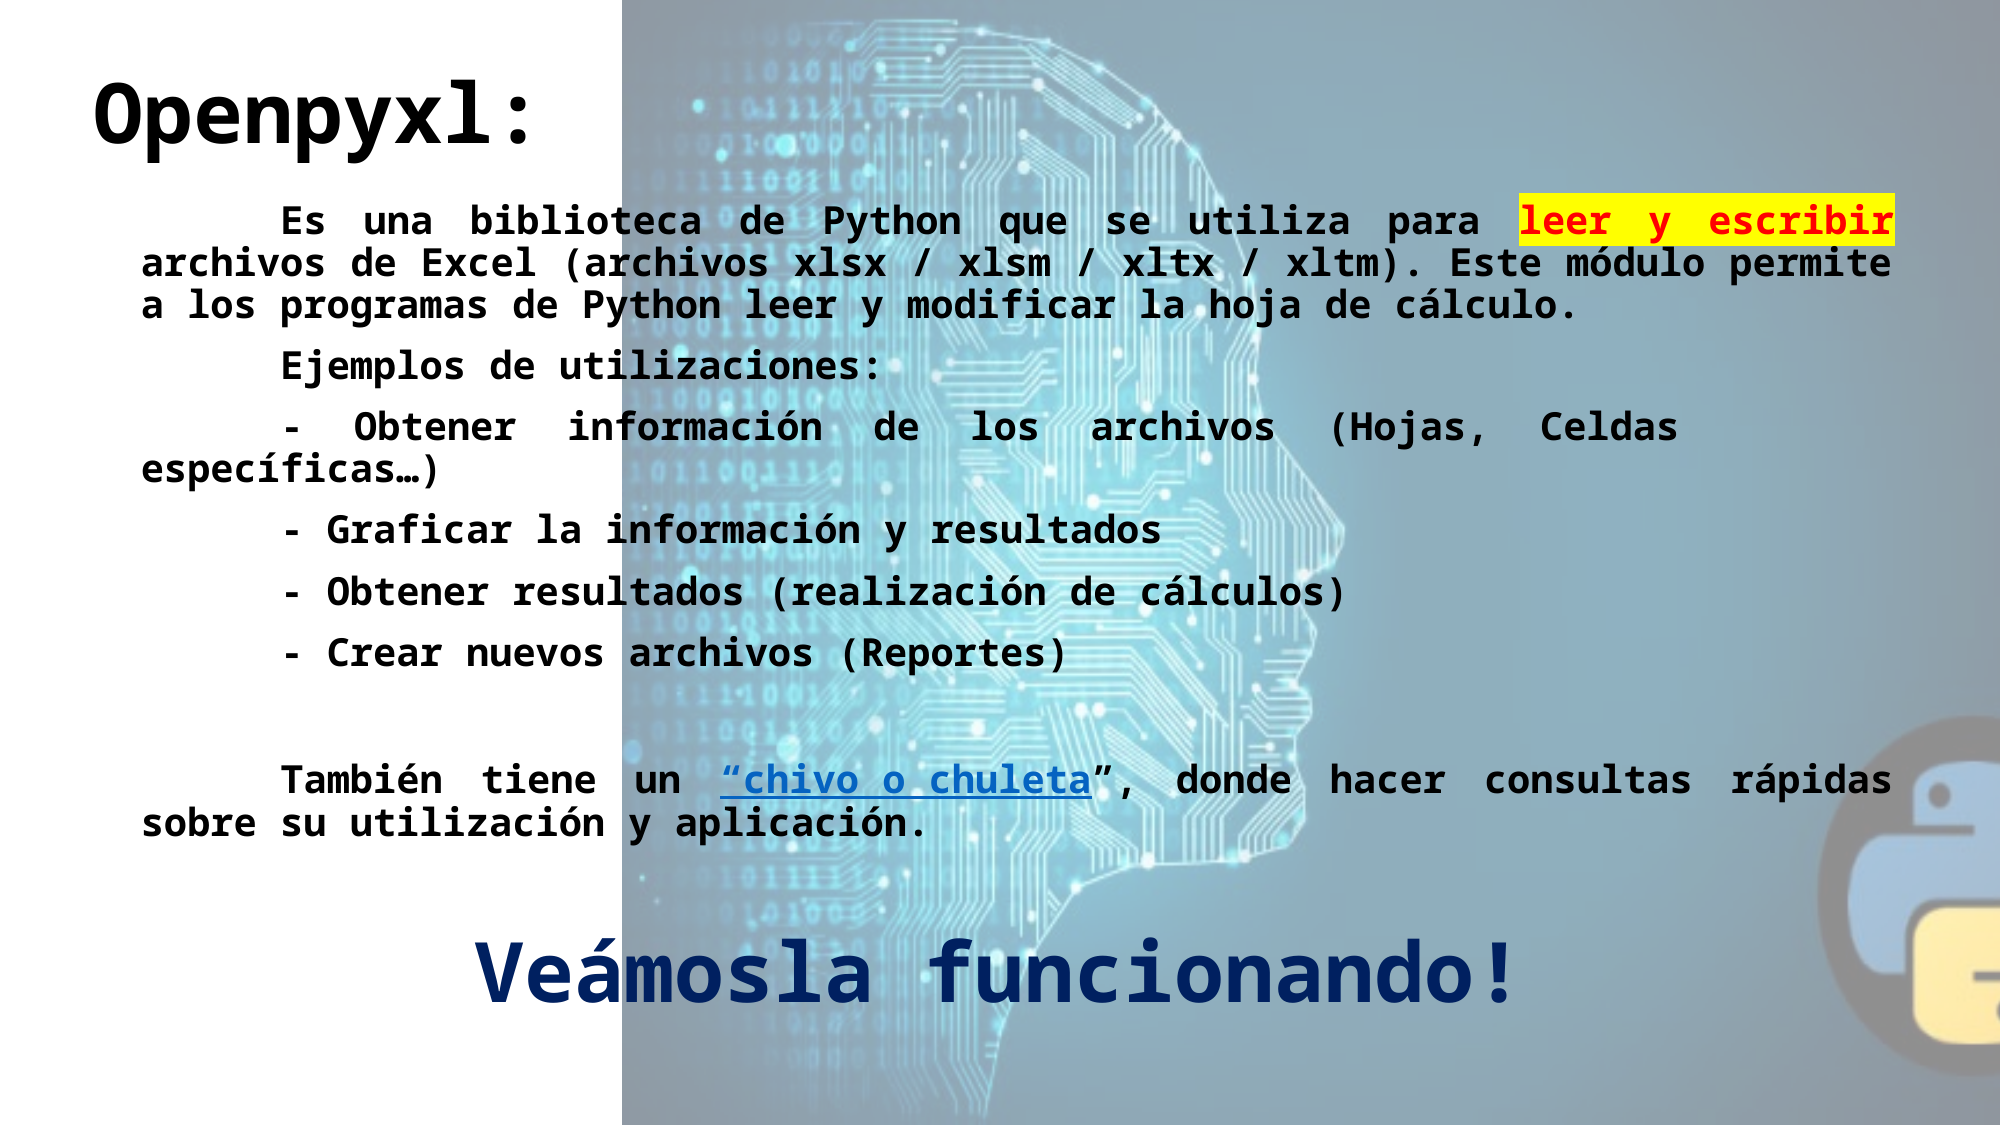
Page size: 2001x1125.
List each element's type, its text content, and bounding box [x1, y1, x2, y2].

title Openpyxl: [78, 40, 621, 193]
picture [621, 0, 2000, 1125]
text_box Veámosla funcionando! [332, 899, 621, 1052]
list Es una biblioteca de Python que se utiliza para leer y escribir archivos de Excel (archivos xlsx / xlsm / xltx / xltm). Este módulo permite a los programas de Python leer y modificar la hoja de cálculo. Ejemplos de utilizaciones: - Obtener información de los archivos (Hojas, Celdas específicas…) - Graficar la información y resultados - Obtener resultados (realización de cálculos) - Crear nuevos archivos (Reportes) También tiene un “chivo o chuleta”, donde hacer consultas rápidas sobre su utilización y aplicación. [125, 193, 621, 858]
